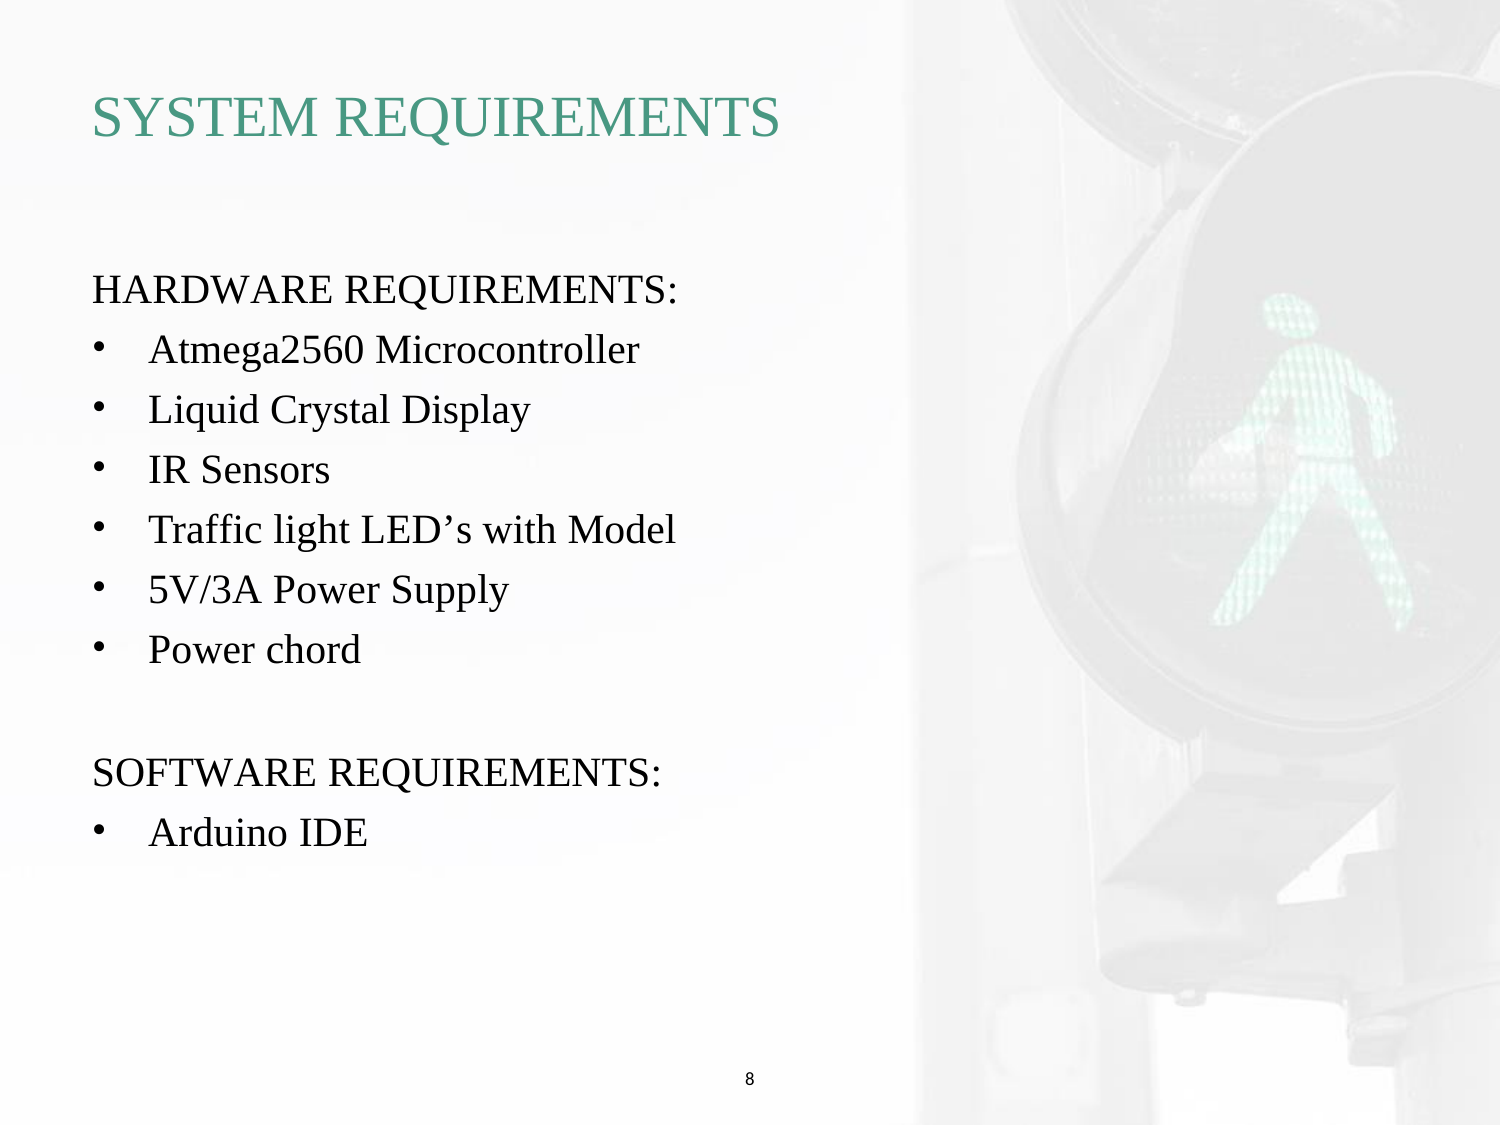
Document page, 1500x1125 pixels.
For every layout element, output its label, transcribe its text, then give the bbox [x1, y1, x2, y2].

text_box HARDWARE REQUIREMENTS: Atmega2560 Microcontroller Liquid Crystal Display IR Sensors Traffic light LED’s with Model 5V/3A Power Supply Power chord SOFTWARE REQUIREMENTS: Arduino IDE [89, 261, 680, 855]
slide_number 8 [723, 1067, 764, 1125]
picture [0, 0, 1500, 1125]
title SYSTEM REQUIREMENTS [89, 59, 1411, 267]
